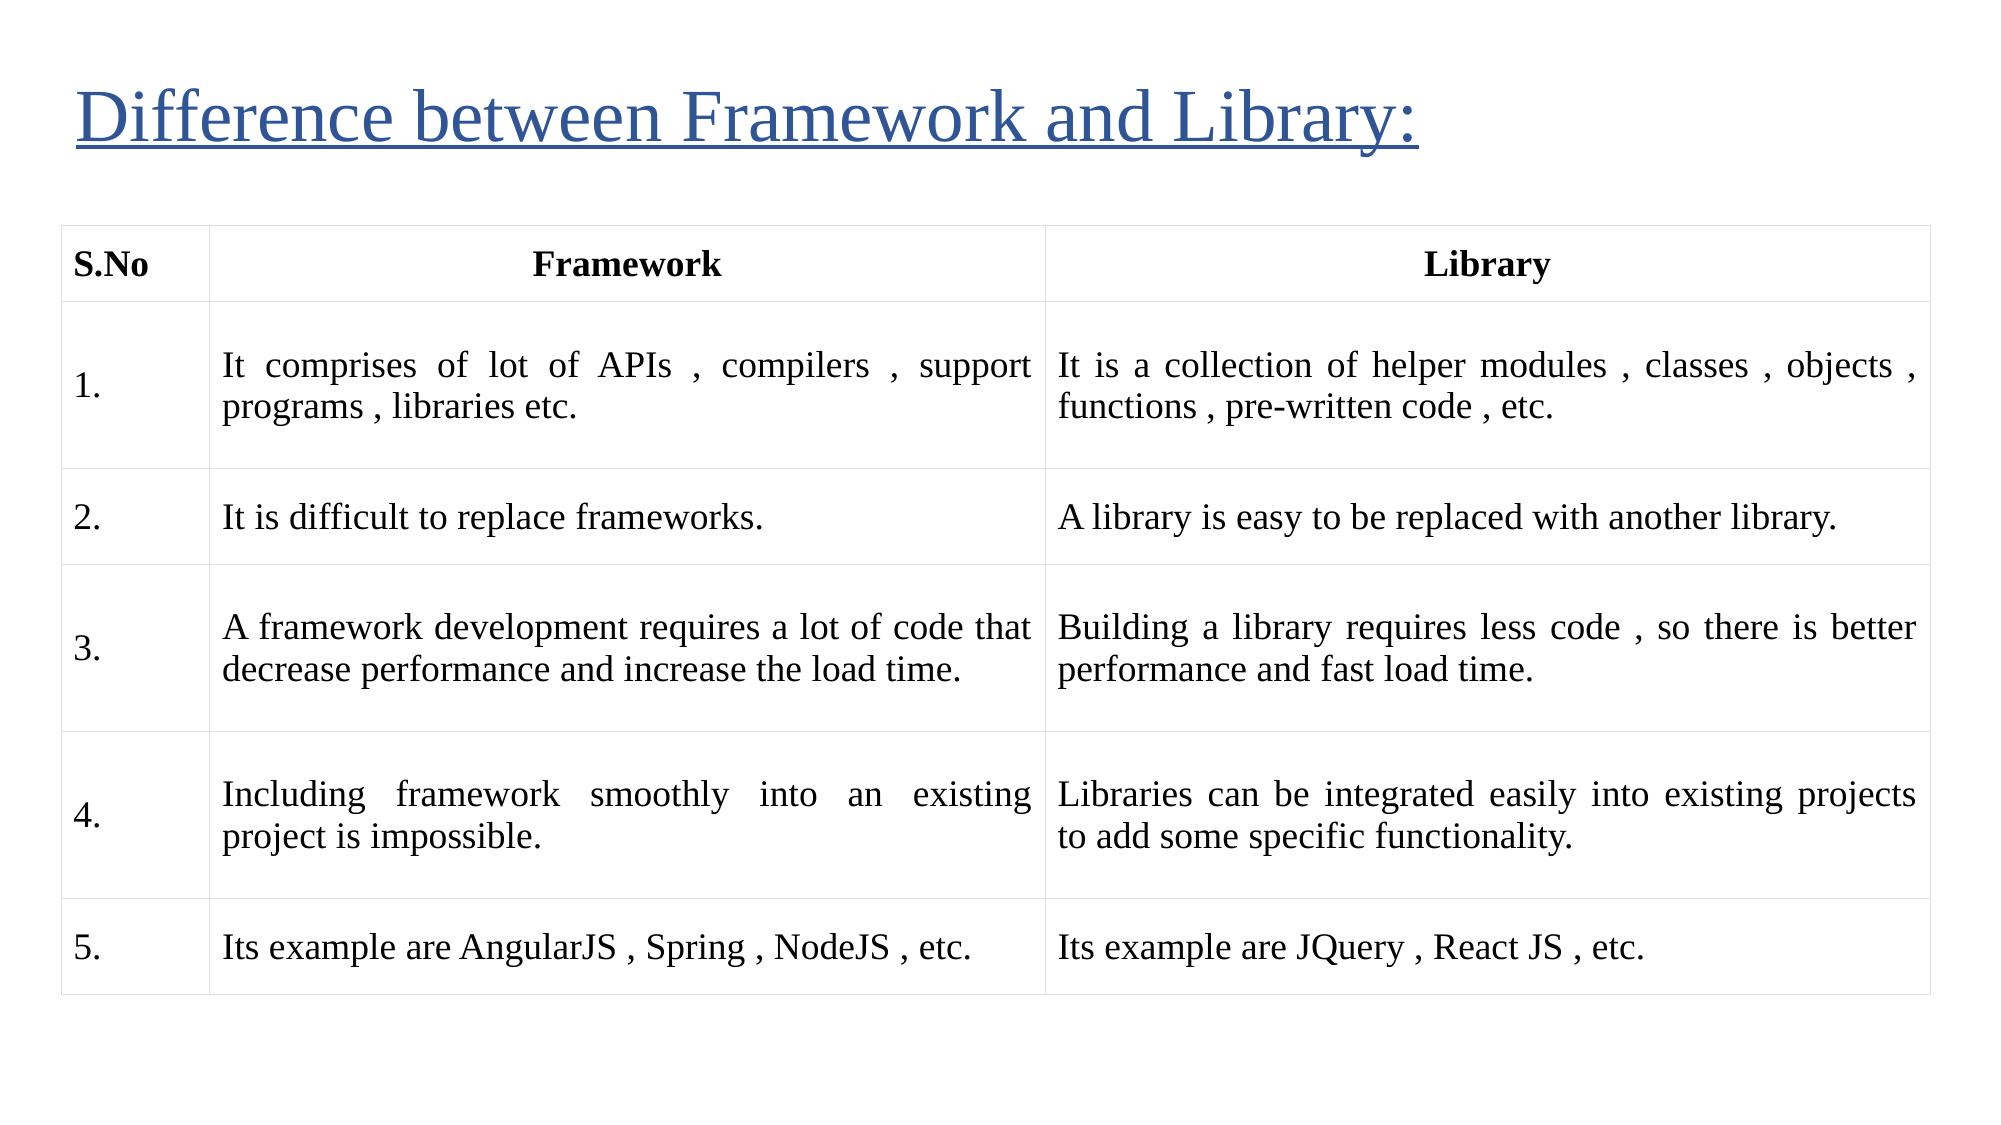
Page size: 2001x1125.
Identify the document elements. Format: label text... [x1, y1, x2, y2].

table_cell Its example are AngularJS , Spring , NodeJS , etc. [210, 899, 1045, 994]
table_cell 2. [62, 469, 209, 564]
table_cell It comprises of lot of APIs , compilers , support programs , libraries etc. [210, 302, 1045, 468]
table_cell Its example are JQuery , React JS , etc. [1046, 899, 1930, 994]
table_cell 4. [62, 732, 209, 898]
table_cell It is difficult to replace frameworks. [210, 469, 1045, 564]
table_header Library [1046, 226, 1930, 301]
title Difference between Framework and Library: [60, 46, 1863, 188]
table_cell Including framework smoothly into an existing project is impossible. [210, 732, 1045, 898]
table_cell 5. [62, 899, 209, 994]
table_cell Building a library requires less code , so there is better performance and fast load time. [1046, 565, 1930, 731]
table_cell A framework development requires a lot of code that decrease performance and increase the load time. [210, 565, 1045, 731]
table_cell It is a collection of helper modules , classes , objects , functions , pre-written code , etc. [1046, 302, 1930, 468]
table_cell Libraries can be integrated easily into existing projects to add some specific functionality. [1046, 732, 1930, 898]
table_cell A library is easy to be replaced with another library. [1046, 469, 1930, 564]
table_header S.No [62, 226, 209, 301]
table_cell 3. [62, 565, 209, 731]
table_cell 1. [62, 302, 209, 468]
table_header Framework [210, 226, 1045, 301]
